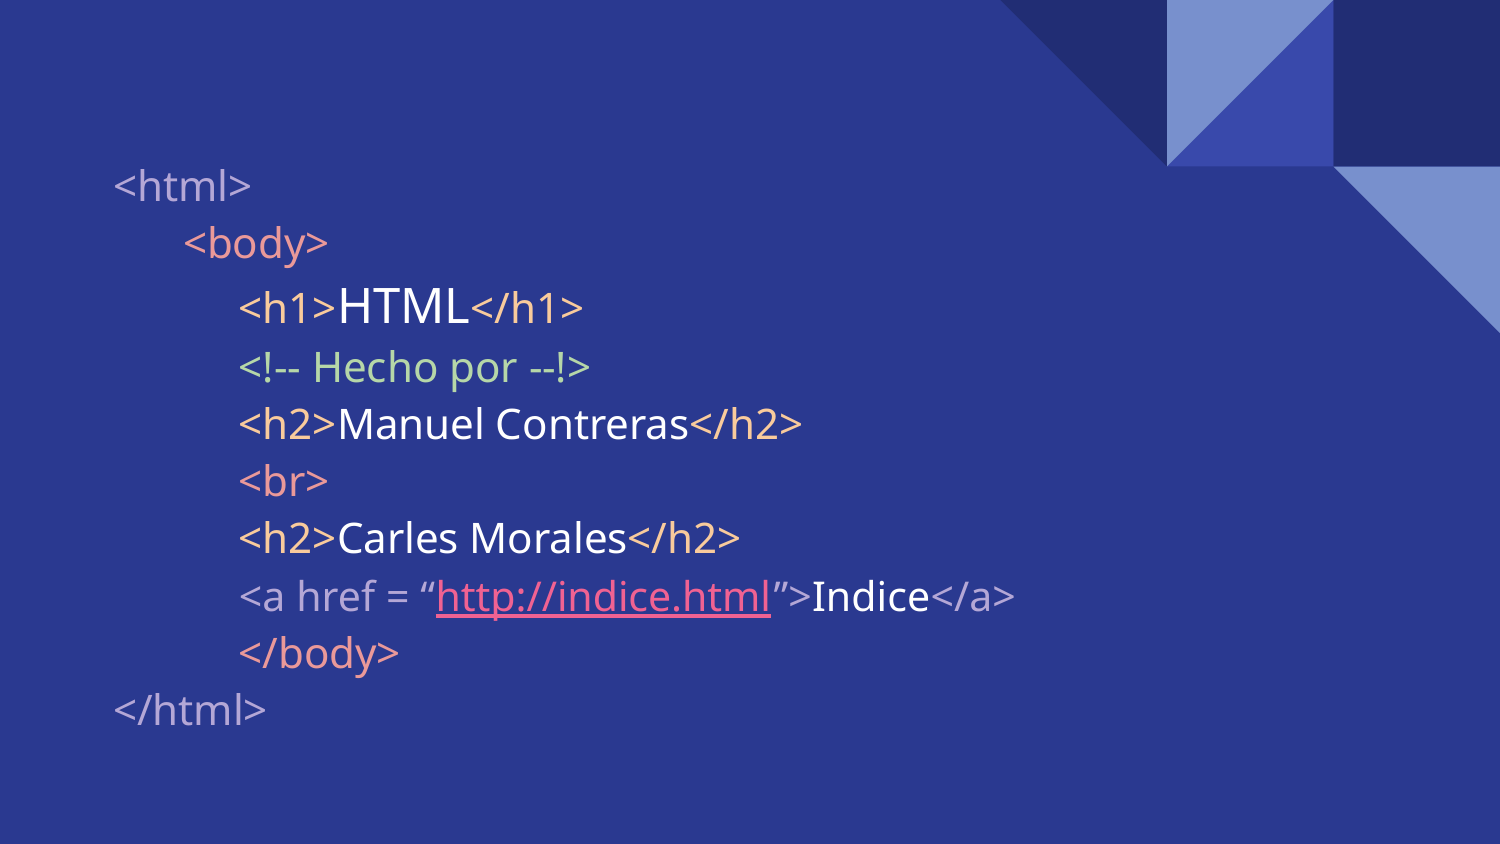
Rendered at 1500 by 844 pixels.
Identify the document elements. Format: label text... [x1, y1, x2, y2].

title <html> <body> <h1>HTML</h1> <!-- Hecho por --!> <h2>Manuel Contreras</h2> <br> <h2>Carles Morales</h2> <a href = “http://indice.html”>Indice</a> </body> </html> [98, 141, 1447, 754]
